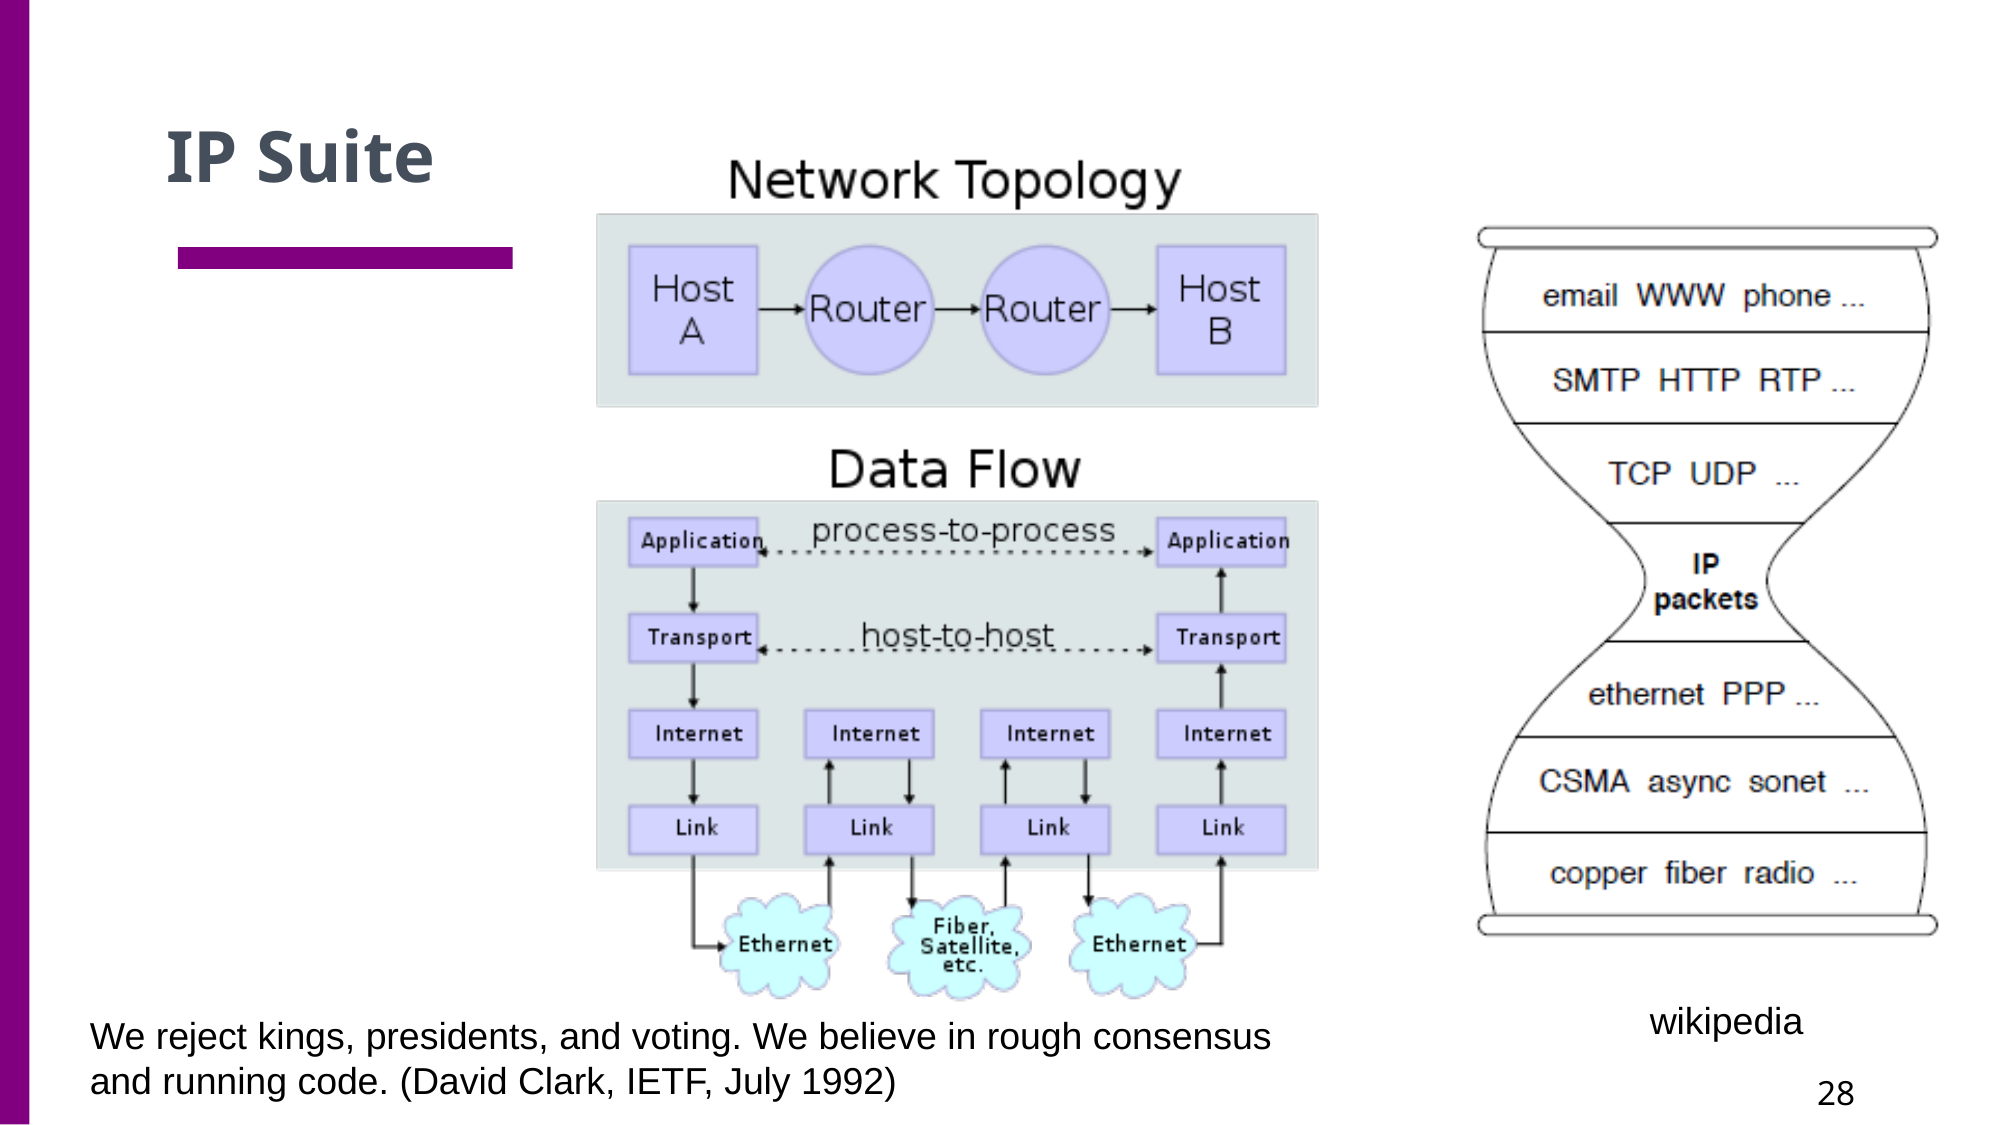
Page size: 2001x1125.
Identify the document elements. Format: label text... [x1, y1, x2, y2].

text_box IP Suite [151, 0, 1849, 212]
picture [566, 134, 1350, 1062]
text_box wikipedia [1635, 990, 1823, 1050]
text_box We reject kings, presidents, and voting. We believe in rough consensus and running code. (David Clark, IETF, July 1992) [74, 1005, 1485, 1125]
picture [1409, 209, 1980, 967]
